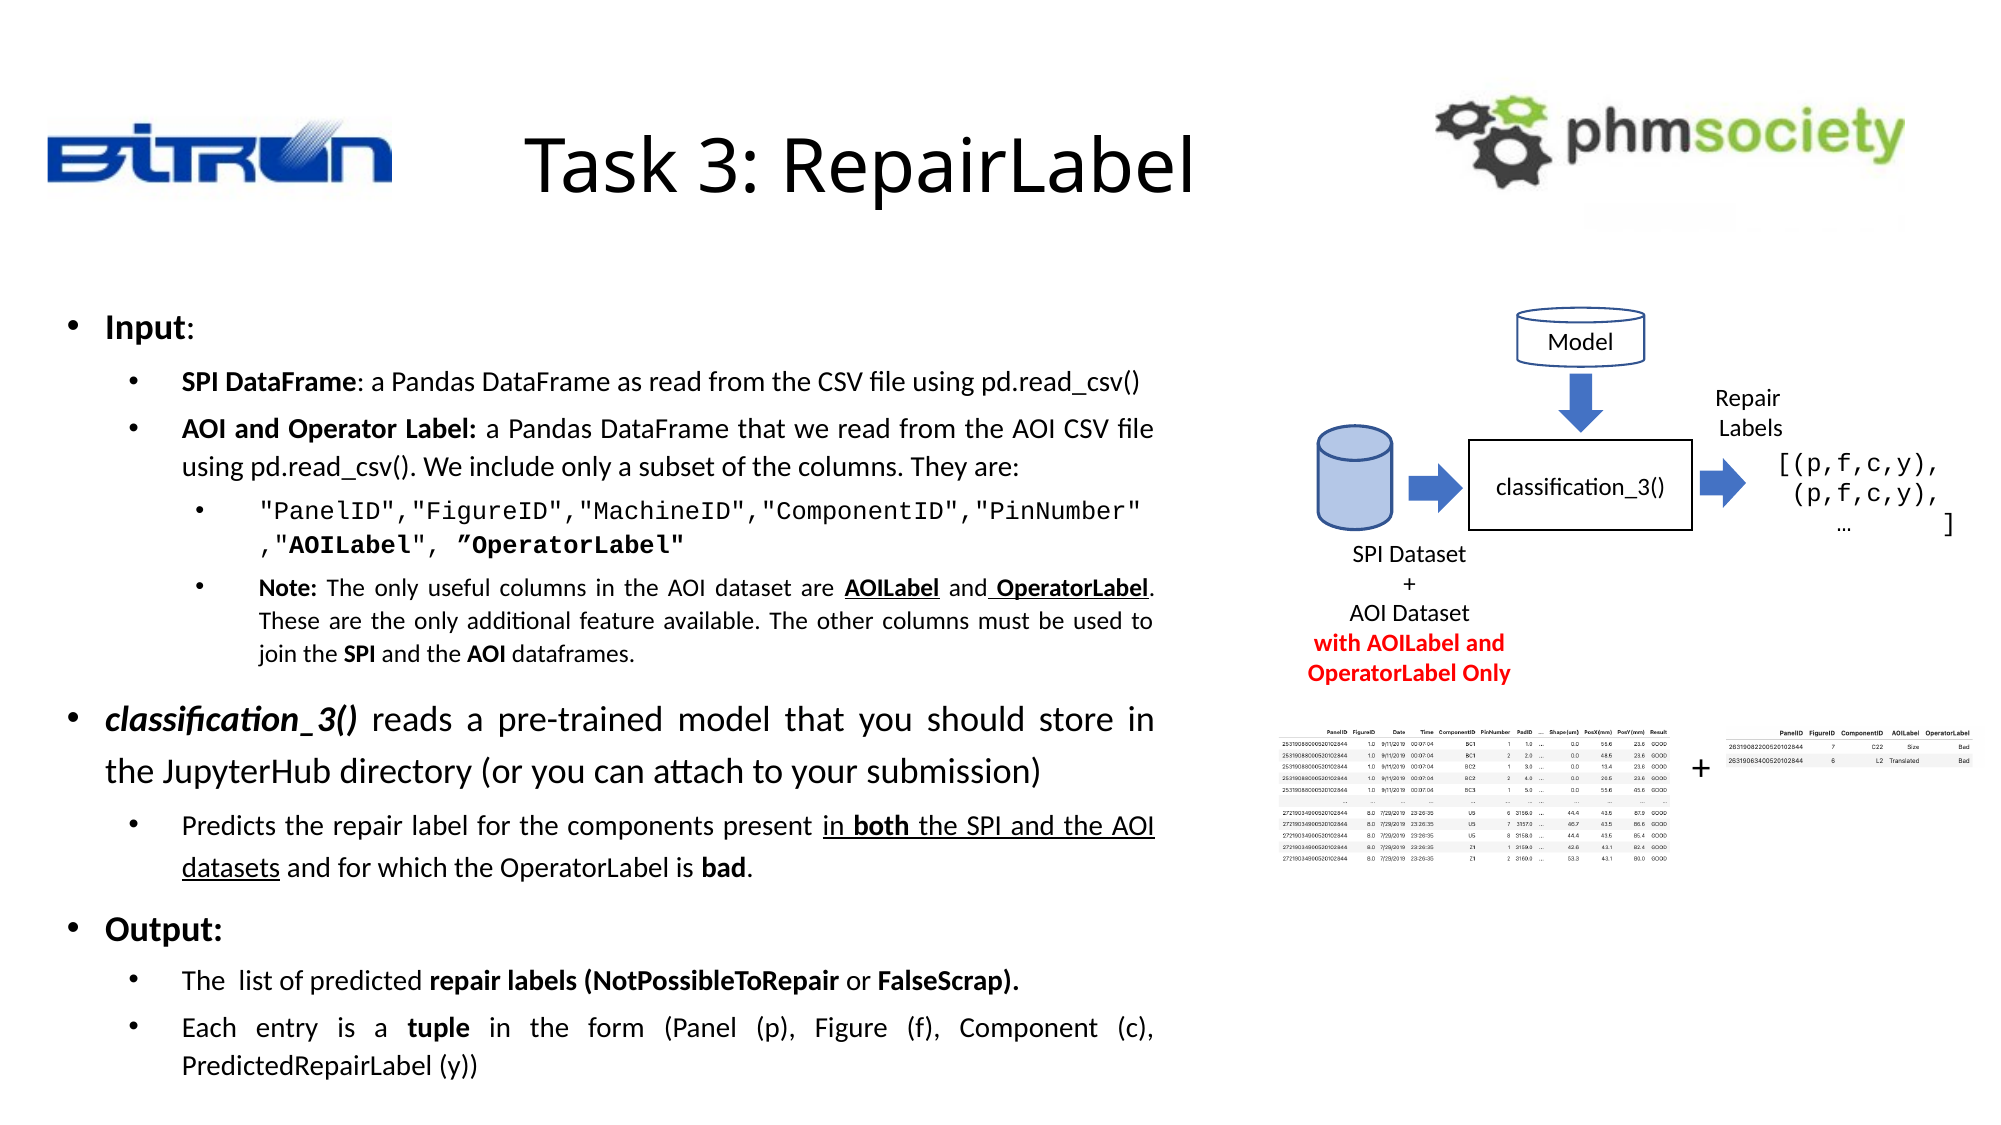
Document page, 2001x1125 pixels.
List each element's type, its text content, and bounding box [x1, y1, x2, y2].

list Input: SPI DataFrame: a Pandas DataFrame as read from the CSV file using pd.read_csv() AOI and Operator Label: a Pandas DataFrame that we read from the AOI CSV file using pd.read_csv(). We include only a subset of the columns. They are: "PanelID","FigureID","MachineID","ComponentID","PinNumber","AOILabel", ”OperatorLabel" Note: The only useful columns in the AOI dataset are AOILabel and OperatorLabel. These are the only additional feature available. The other columns must be used to join the SPI and the AOI dataframes. classification_3() reads a pre-trained model that you should store in the JupyterHub directory (or you can attach to your submission) Predicts the repair label for the components present in both the SPI and the AOI datasets and for which the OperatorLabel is bad. Output: The list of predicted repair labels (NotPossibleToRepair or FalseScrap). Each entry is a tuple in the form (Panel (p), Figure (f), Component (c), PredictedRepairLabel (y)) [51, 291, 1171, 1102]
text_box Model [1516, 306, 1646, 368]
picture [47, 70, 392, 232]
text_box + [1677, 735, 1726, 796]
text_box [(p,f,c,y), (p,f,c,y), … ] [1761, 439, 1985, 545]
title Task 3: RepairLabel [286, 59, 1436, 278]
text_box Repair Labels [1665, 373, 1837, 449]
text_box SPI Dataset + AOI Dataset with AOILabel and OperatorLabel Only [1260, 529, 1559, 695]
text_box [1278, 726, 1673, 869]
text_box [1317, 424, 1393, 529]
text_box classification_3() [1468, 439, 1693, 531]
picture [1725, 726, 1985, 768]
text_box [1407, 460, 1465, 516]
text_box [1698, 455, 1748, 511]
text_box [1555, 372, 1606, 435]
picture [1435, 53, 1905, 232]
